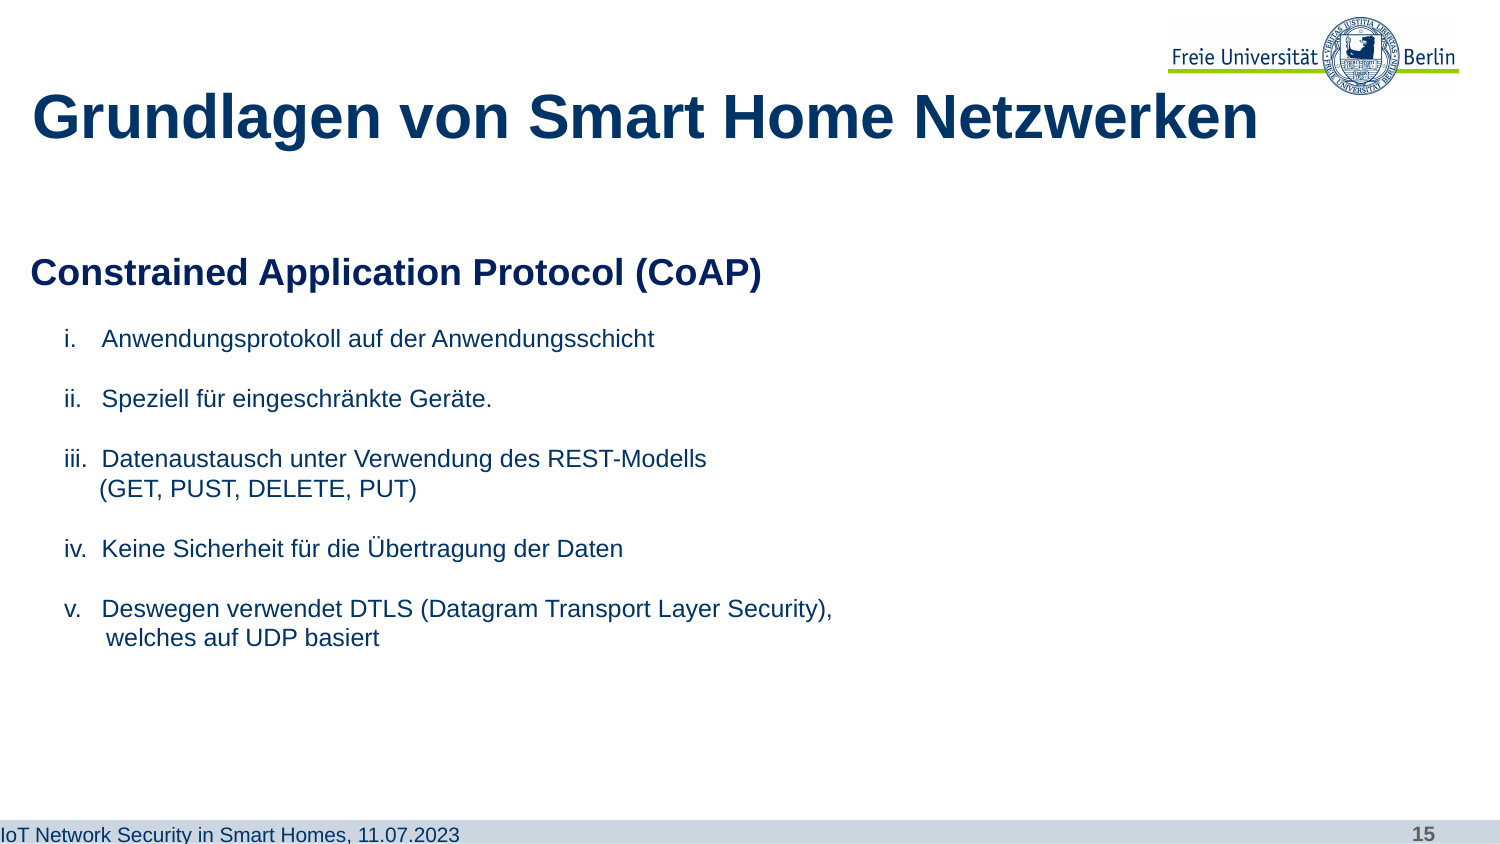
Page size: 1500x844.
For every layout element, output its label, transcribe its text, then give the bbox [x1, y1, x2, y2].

text_box Anwendungsprotokoll auf der Anwendungsschicht Speziell für eingeschränkte Geräte. Datenaustausch unter Verwendung des REST-Modells (GET, PUST, DELETE, PUT) Keine Sicherheit für die Übertragung der Daten Deswegen verwendet DTLS (Datagram Transport Layer Security), welches auf UDP basiert [49, 315, 884, 660]
list Constrained Application Protocol (CoAP) [30, 246, 779, 348]
footer IoT Network Security in Smart Homes, 11.07.2023 [0, 814, 981, 844]
picture [1168, 17, 1459, 95]
title Grundlagen von Smart Home Netzwerken [0, 98, 1357, 152]
